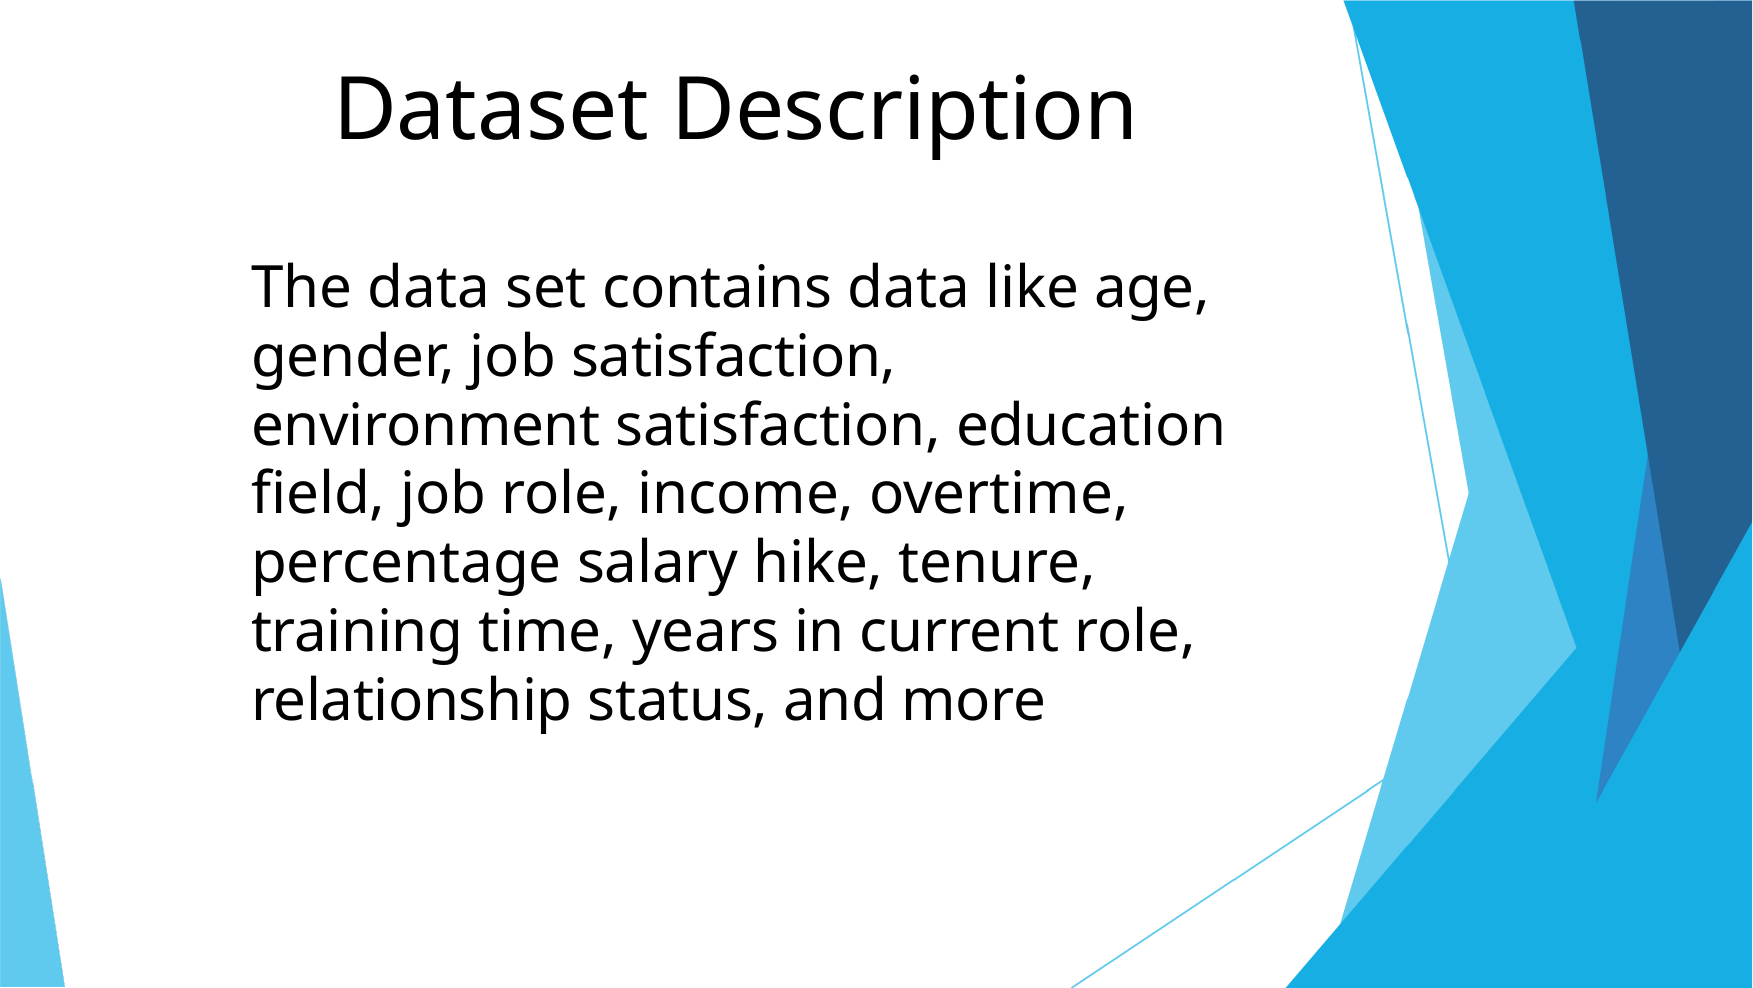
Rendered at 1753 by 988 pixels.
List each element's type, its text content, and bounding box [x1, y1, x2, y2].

title Dataset Description [96, 39, 1060, 218]
list The data set contains data like age, gender, job satisfaction, environment satisfaction, education field, job role, income, overtime, percentage salary hike, tenure, training time, years in current role, relationship status, and more [221, 216, 1060, 810]
picture [0, 577, 65, 987]
picture [1060, 0, 1753, 988]
